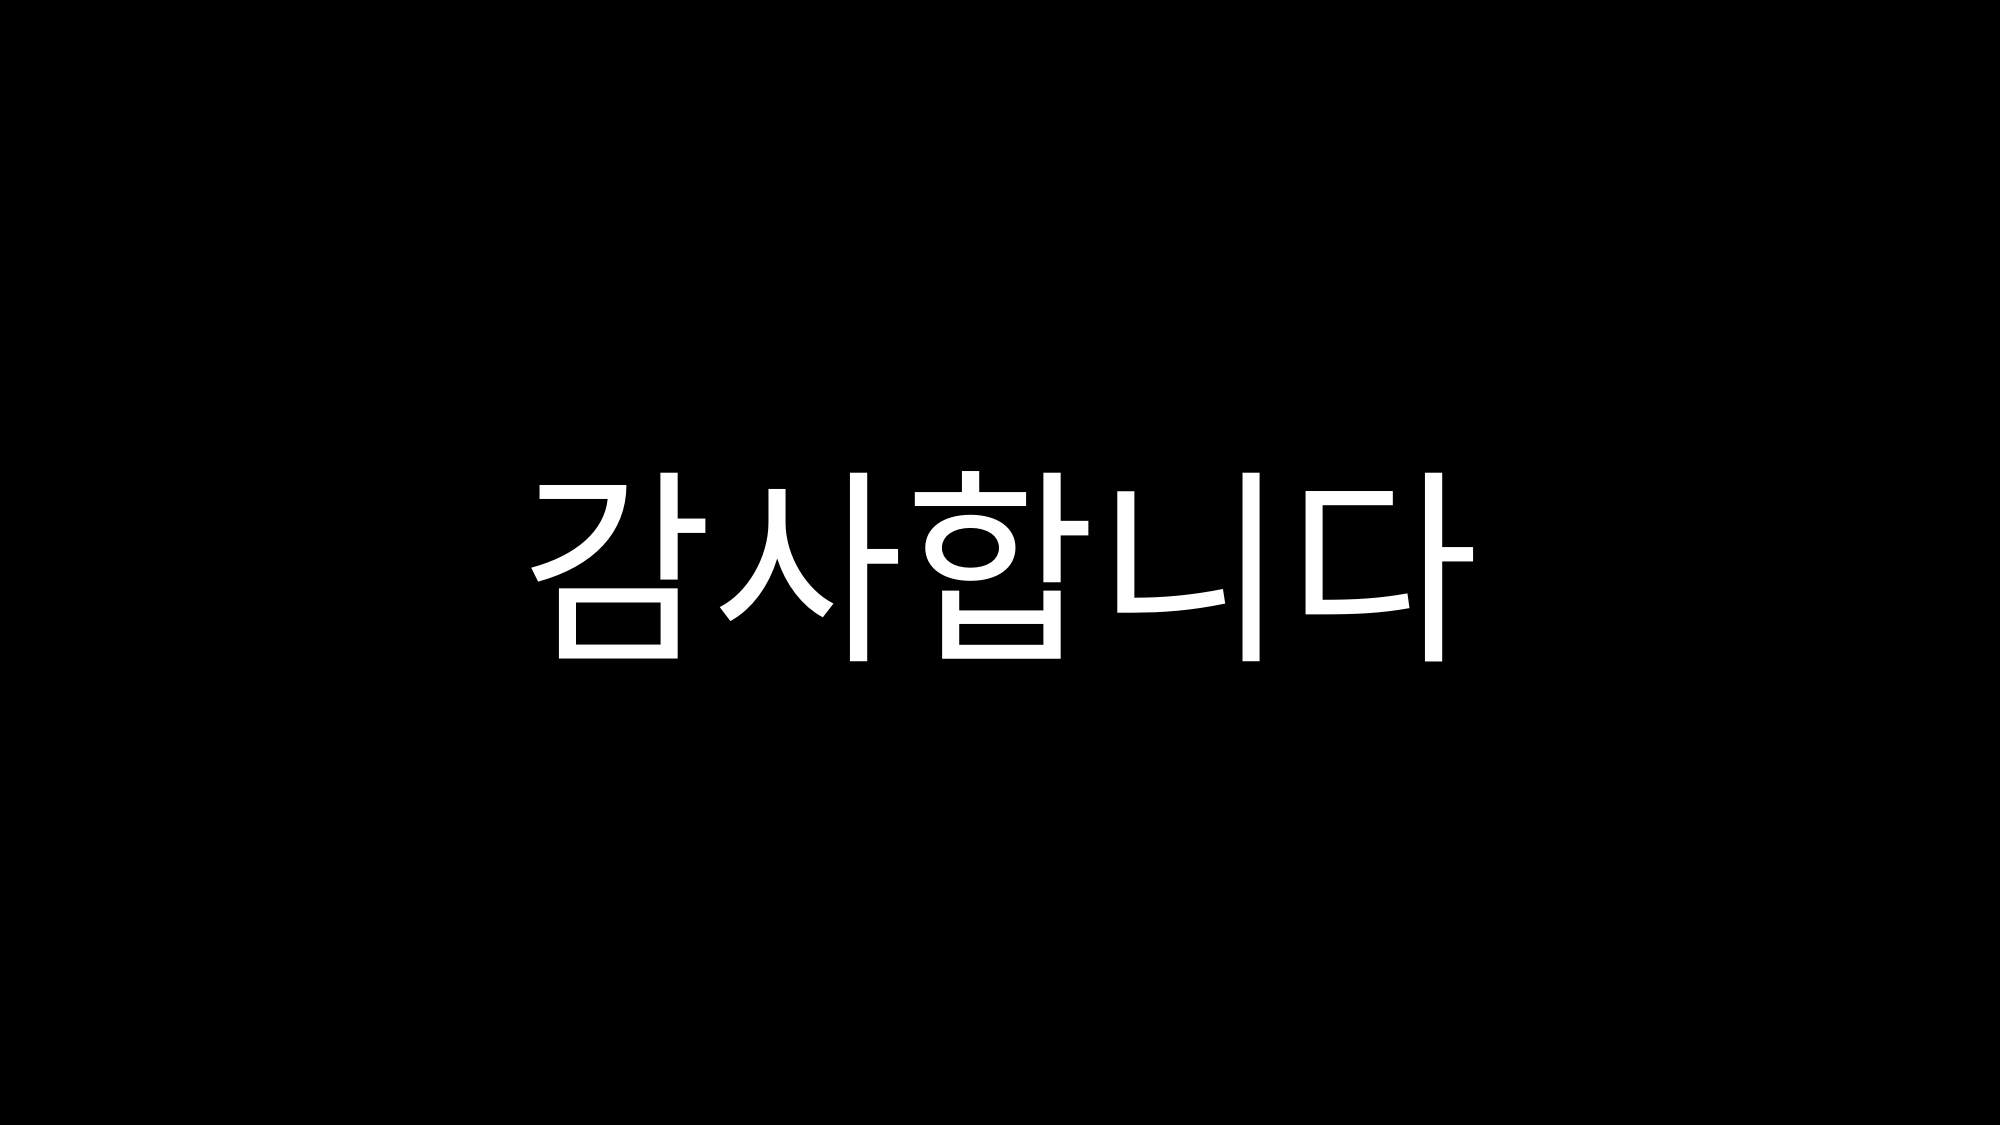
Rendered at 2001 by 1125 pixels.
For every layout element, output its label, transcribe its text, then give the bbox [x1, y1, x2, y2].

text_box 감사합니다 [0, 0, 2000, 1125]
